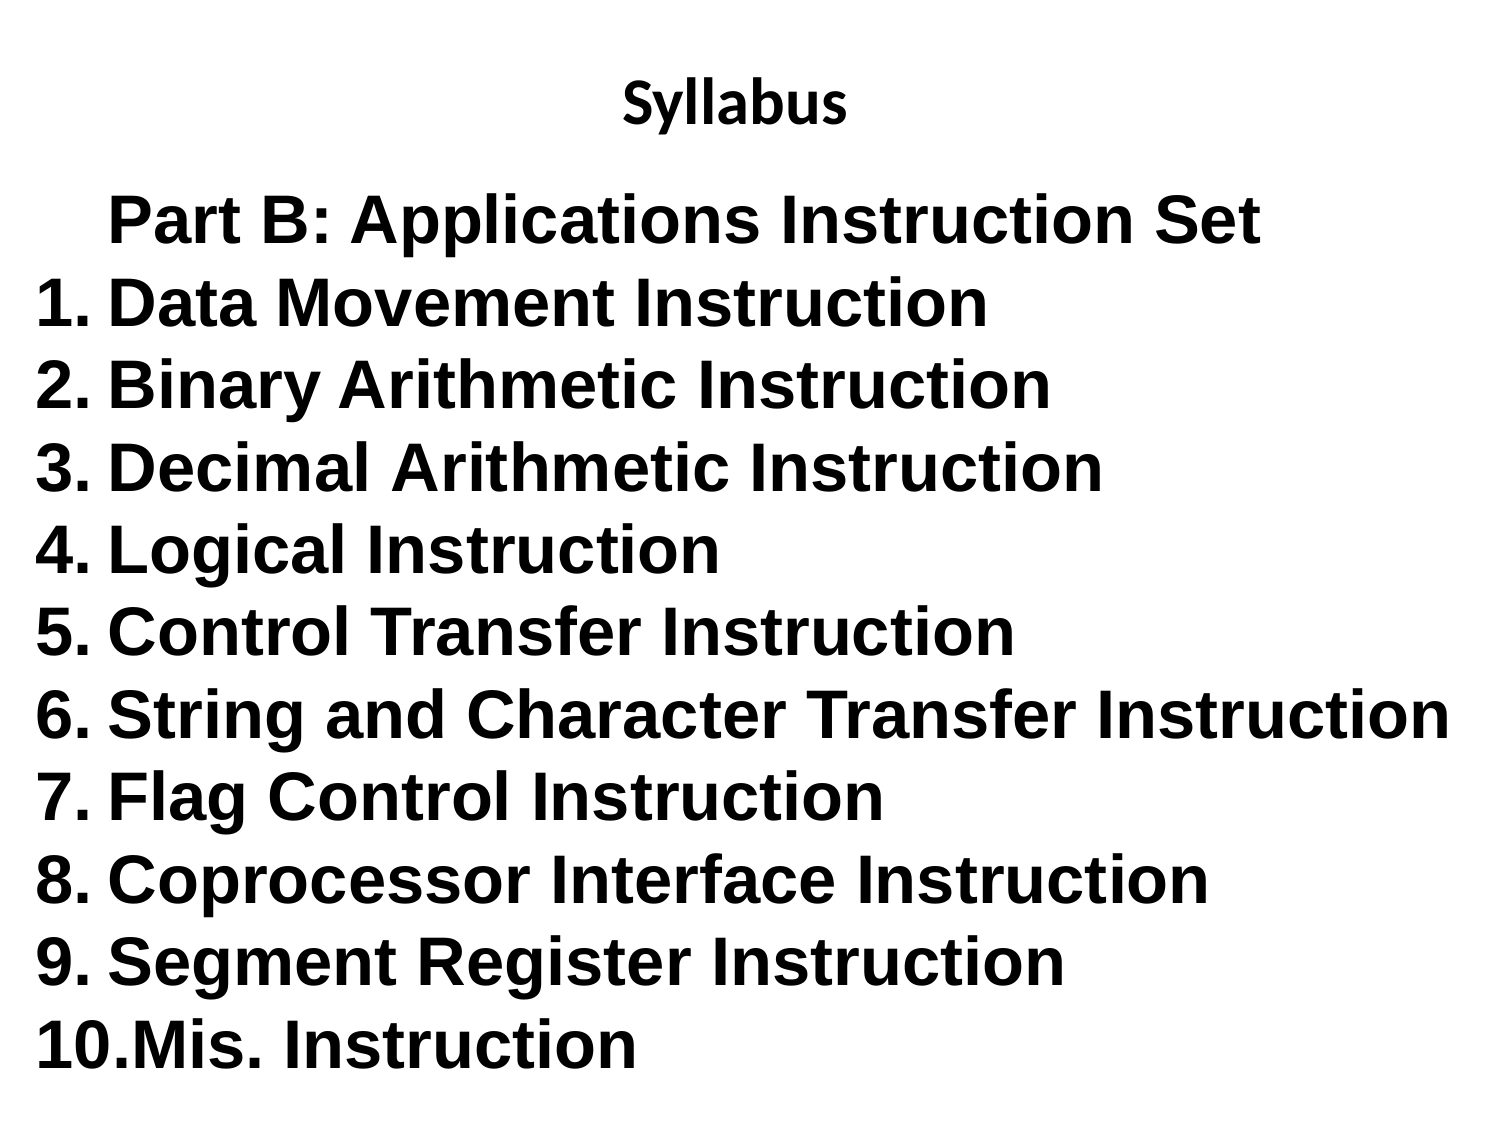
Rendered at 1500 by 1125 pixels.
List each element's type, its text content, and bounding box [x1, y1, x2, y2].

text_box Part B: Applications Instruction Set Data Movement Instruction Binary Arithmetic Instruction Decimal Arithmetic Instruction Logical Instruction Control Transfer Instruction String and Character Transfer Instruction Flag Control Instruction Coprocessor Interface Instruction Segment Register Instruction Mis. Instruction [17, 159, 1500, 1090]
text_box Syllabus [116, 43, 1369, 159]
